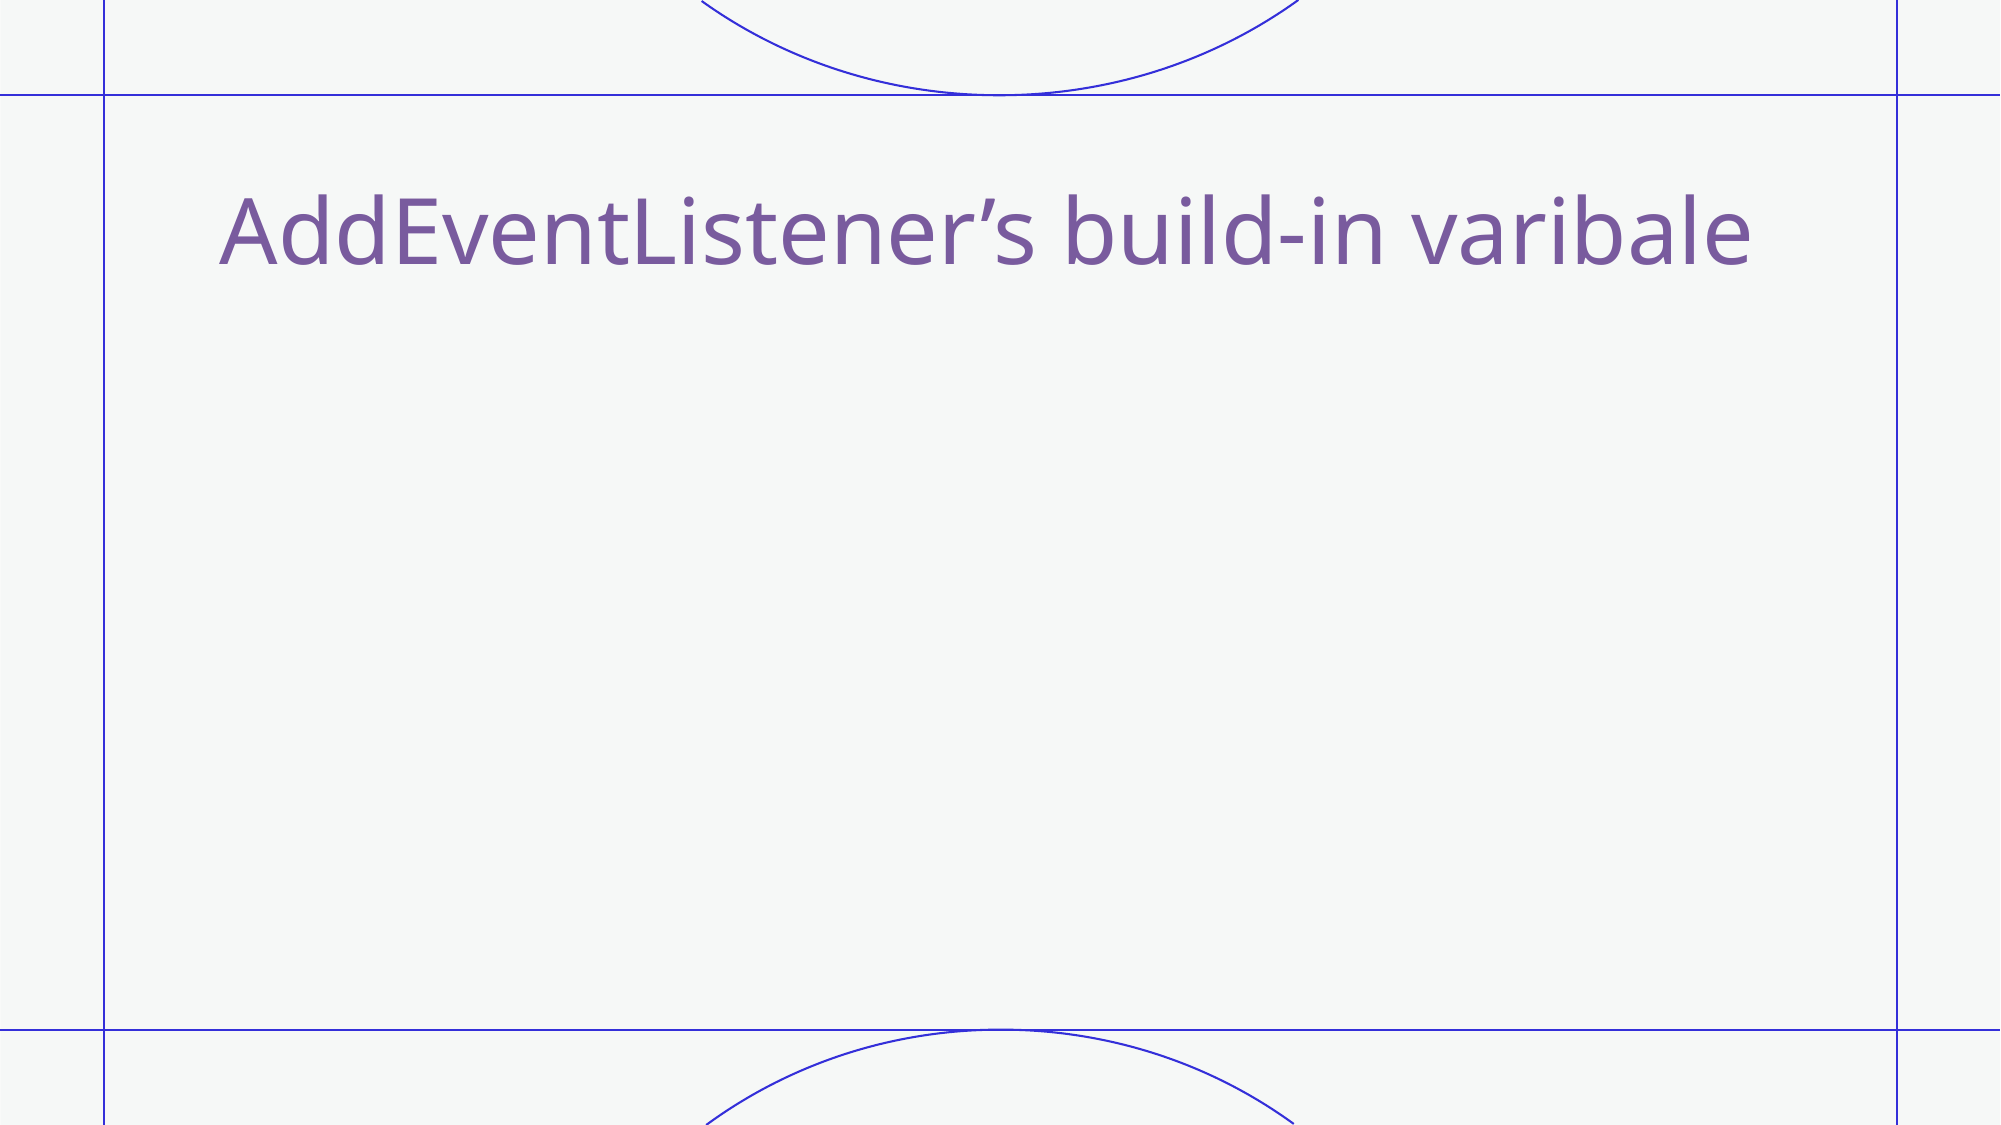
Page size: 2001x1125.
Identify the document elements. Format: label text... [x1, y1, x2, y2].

title AddEventListener’s build-in varibale [137, 119, 1863, 337]
